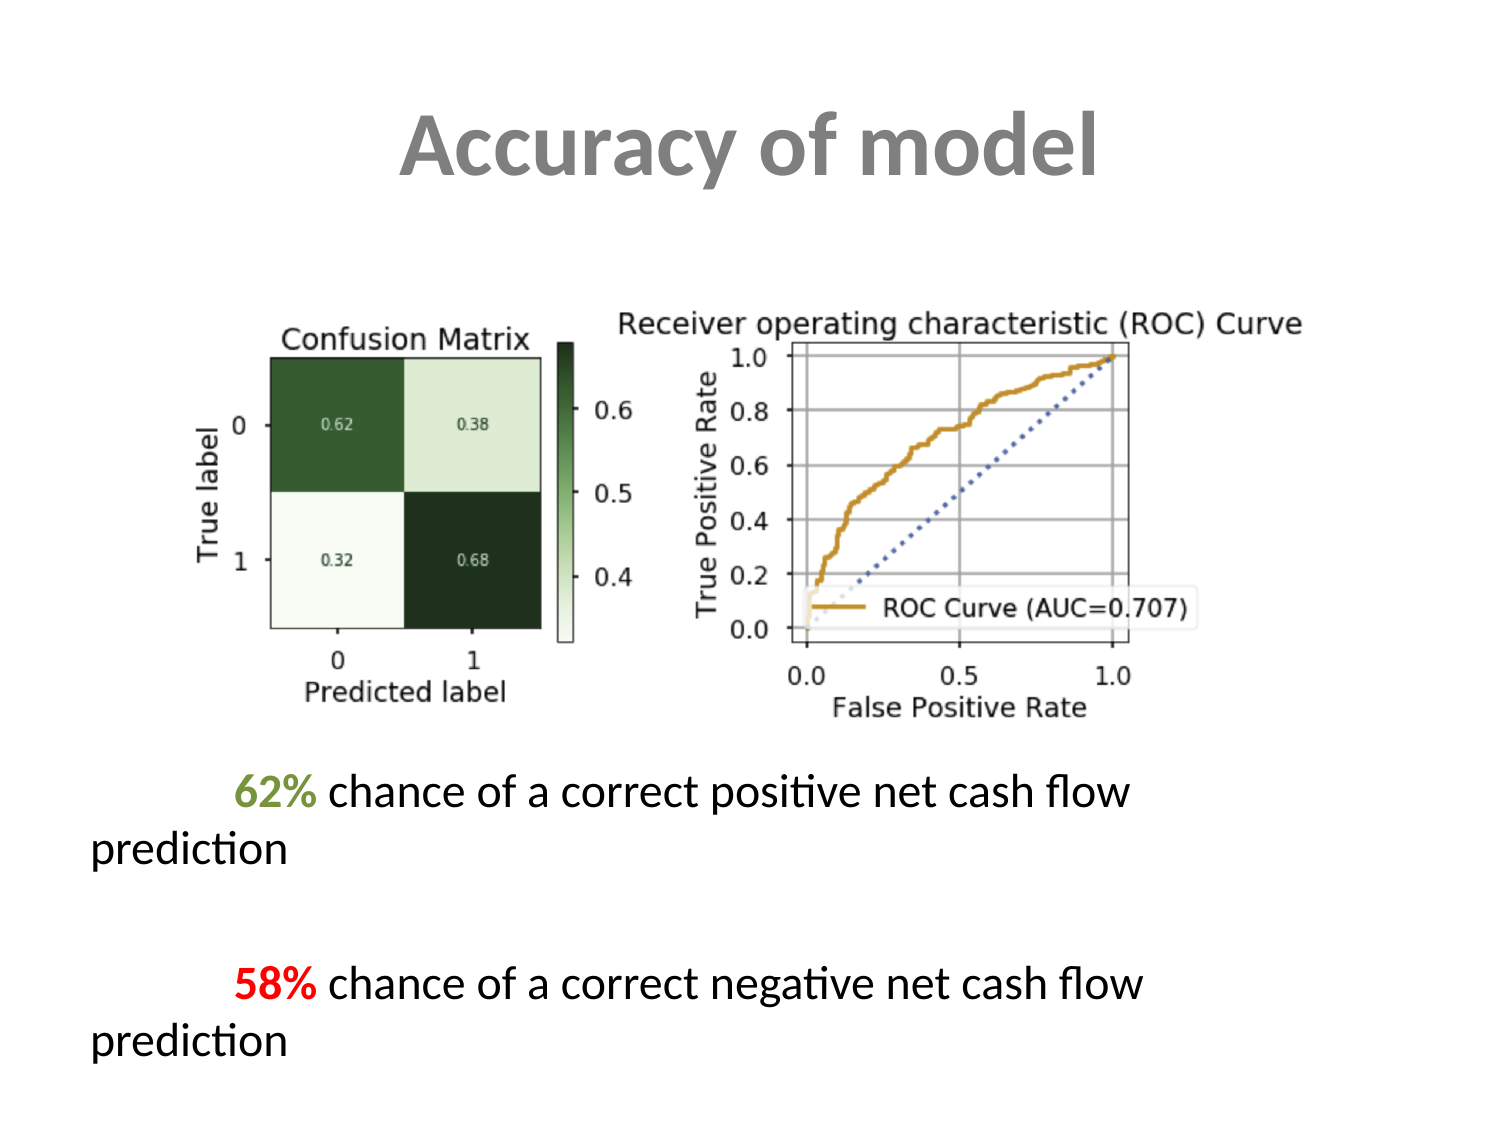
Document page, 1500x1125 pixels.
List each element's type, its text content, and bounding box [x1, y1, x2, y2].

list 62% chance of a correct positive net cash flow prediction 58% chance of a correct negative net cash flow prediction [75, 262, 1425, 1075]
title Accuracy of model [75, 45, 1425, 233]
picture [163, 279, 1370, 748]
